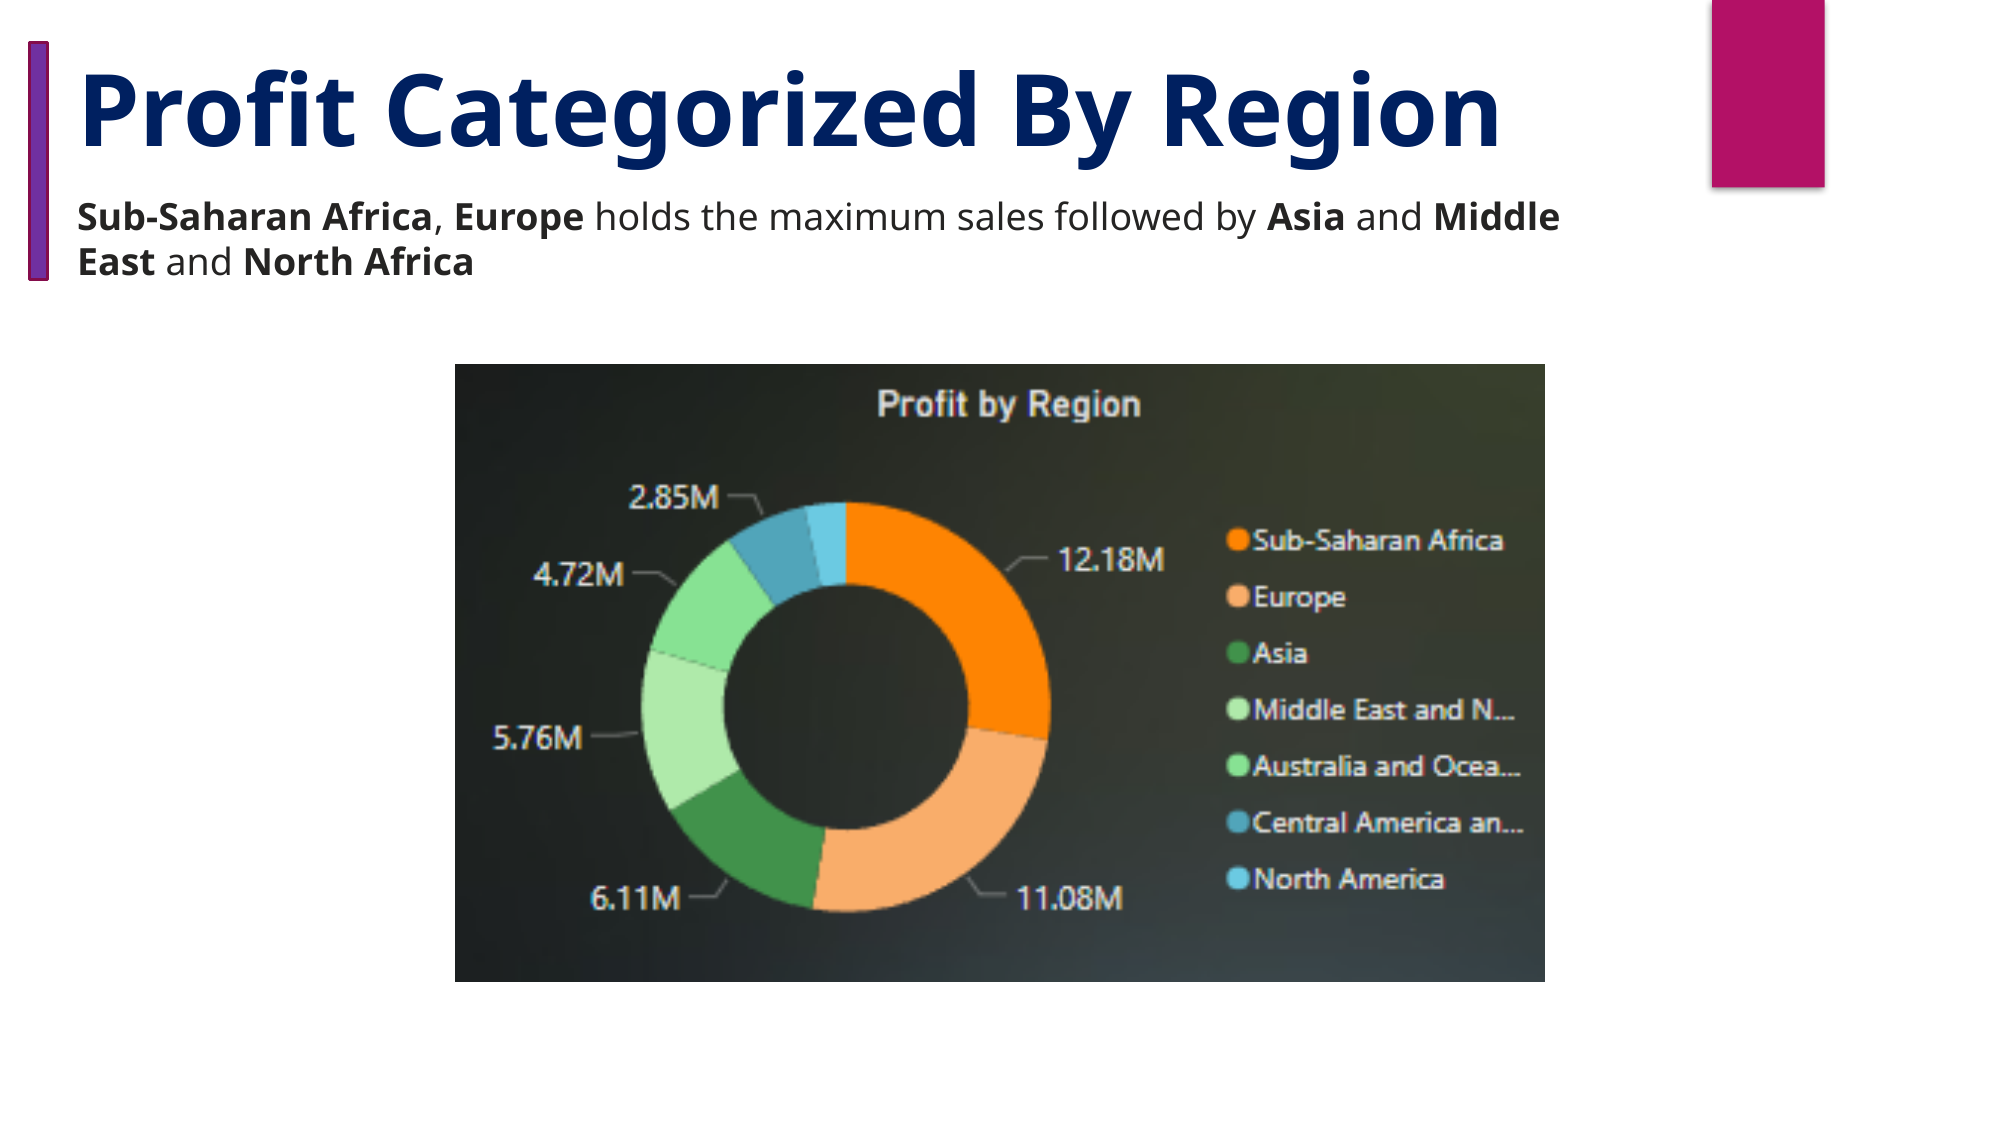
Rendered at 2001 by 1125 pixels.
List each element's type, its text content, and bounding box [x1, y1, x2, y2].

text_box [28, 41, 49, 281]
picture [454, 364, 1545, 983]
text_box Sub-Saharan Africa, Europe holds the maximum sales followed by Asia and Middle East and North Africa [77, 193, 1593, 284]
text_box Profit Categorized By Region [77, 46, 1689, 167]
